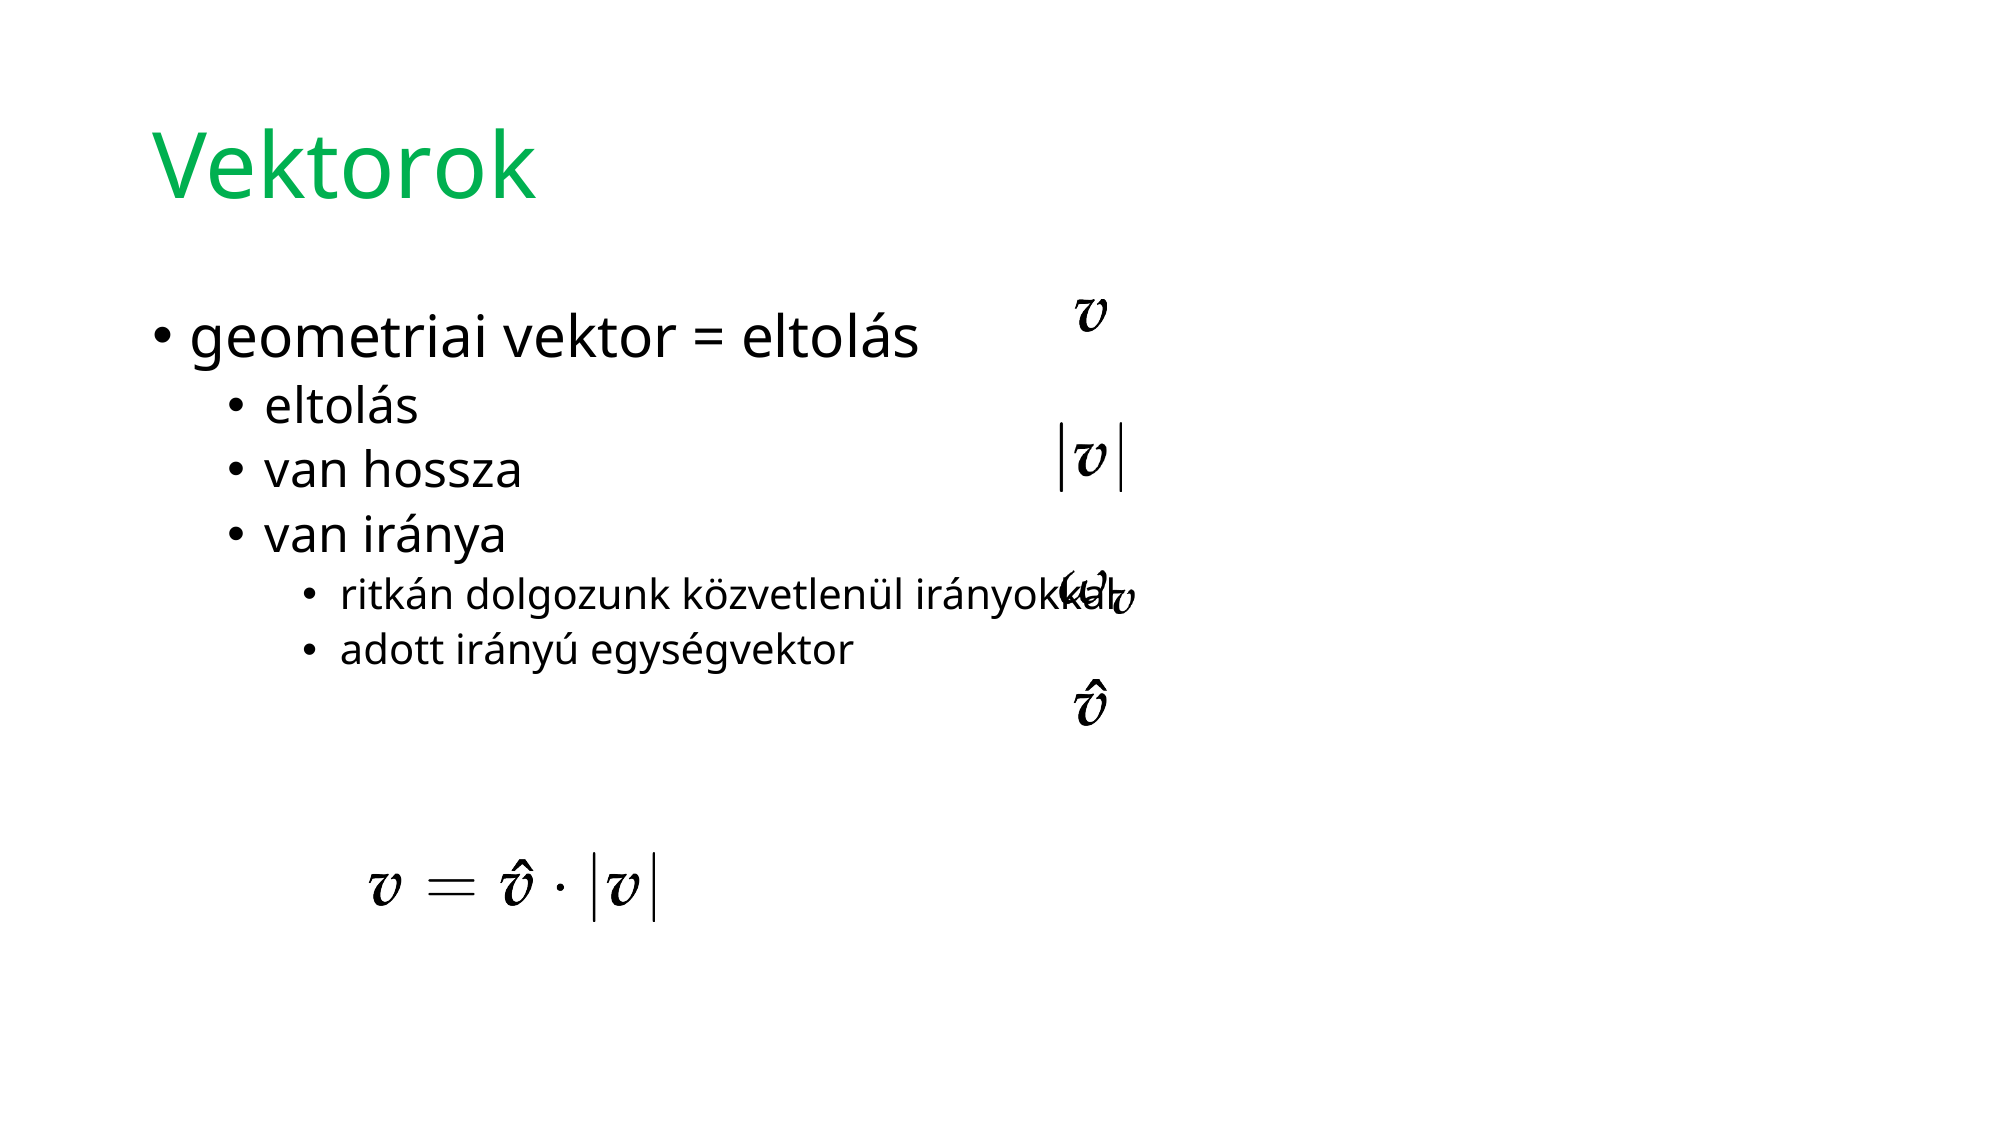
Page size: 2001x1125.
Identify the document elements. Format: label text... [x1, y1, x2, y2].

title Vektorok [137, 59, 1863, 278]
picture [1073, 679, 1107, 726]
picture [368, 852, 655, 922]
picture [1059, 422, 1122, 492]
picture [1059, 570, 1135, 614]
picture [1074, 299, 1107, 332]
list geometriai vektor = eltolás eltolás van hossza van iránya ritkán dolgozunk közvetlenül irányokkal adott irányú egységvektor [137, 299, 1863, 1014]
